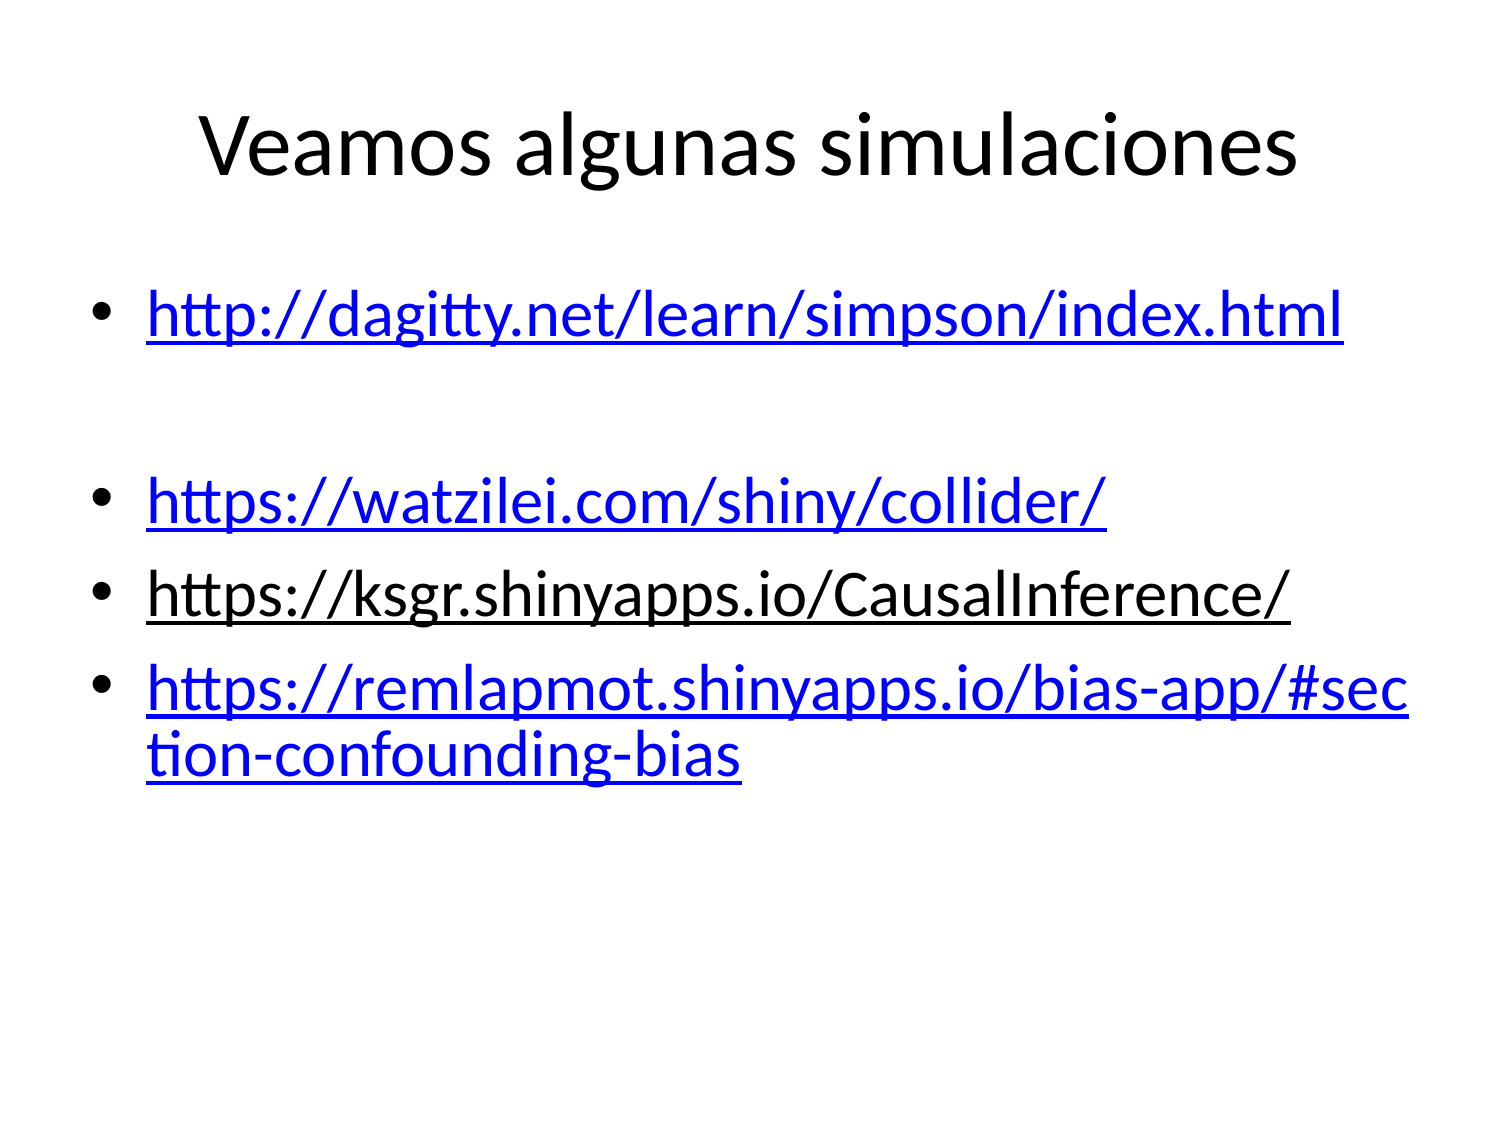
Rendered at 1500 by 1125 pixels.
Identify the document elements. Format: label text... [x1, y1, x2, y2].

list http://dagitty.net/learn/simpson/index.html https://watzilei.com/shiny/collider/ https://ksgr.shinyapps.io/CausalInference/ https://remlapmot.shinyapps.io/bias-app/#section-confounding-bias [75, 262, 1425, 1005]
title Veamos algunas simulaciones [75, 45, 1425, 233]
